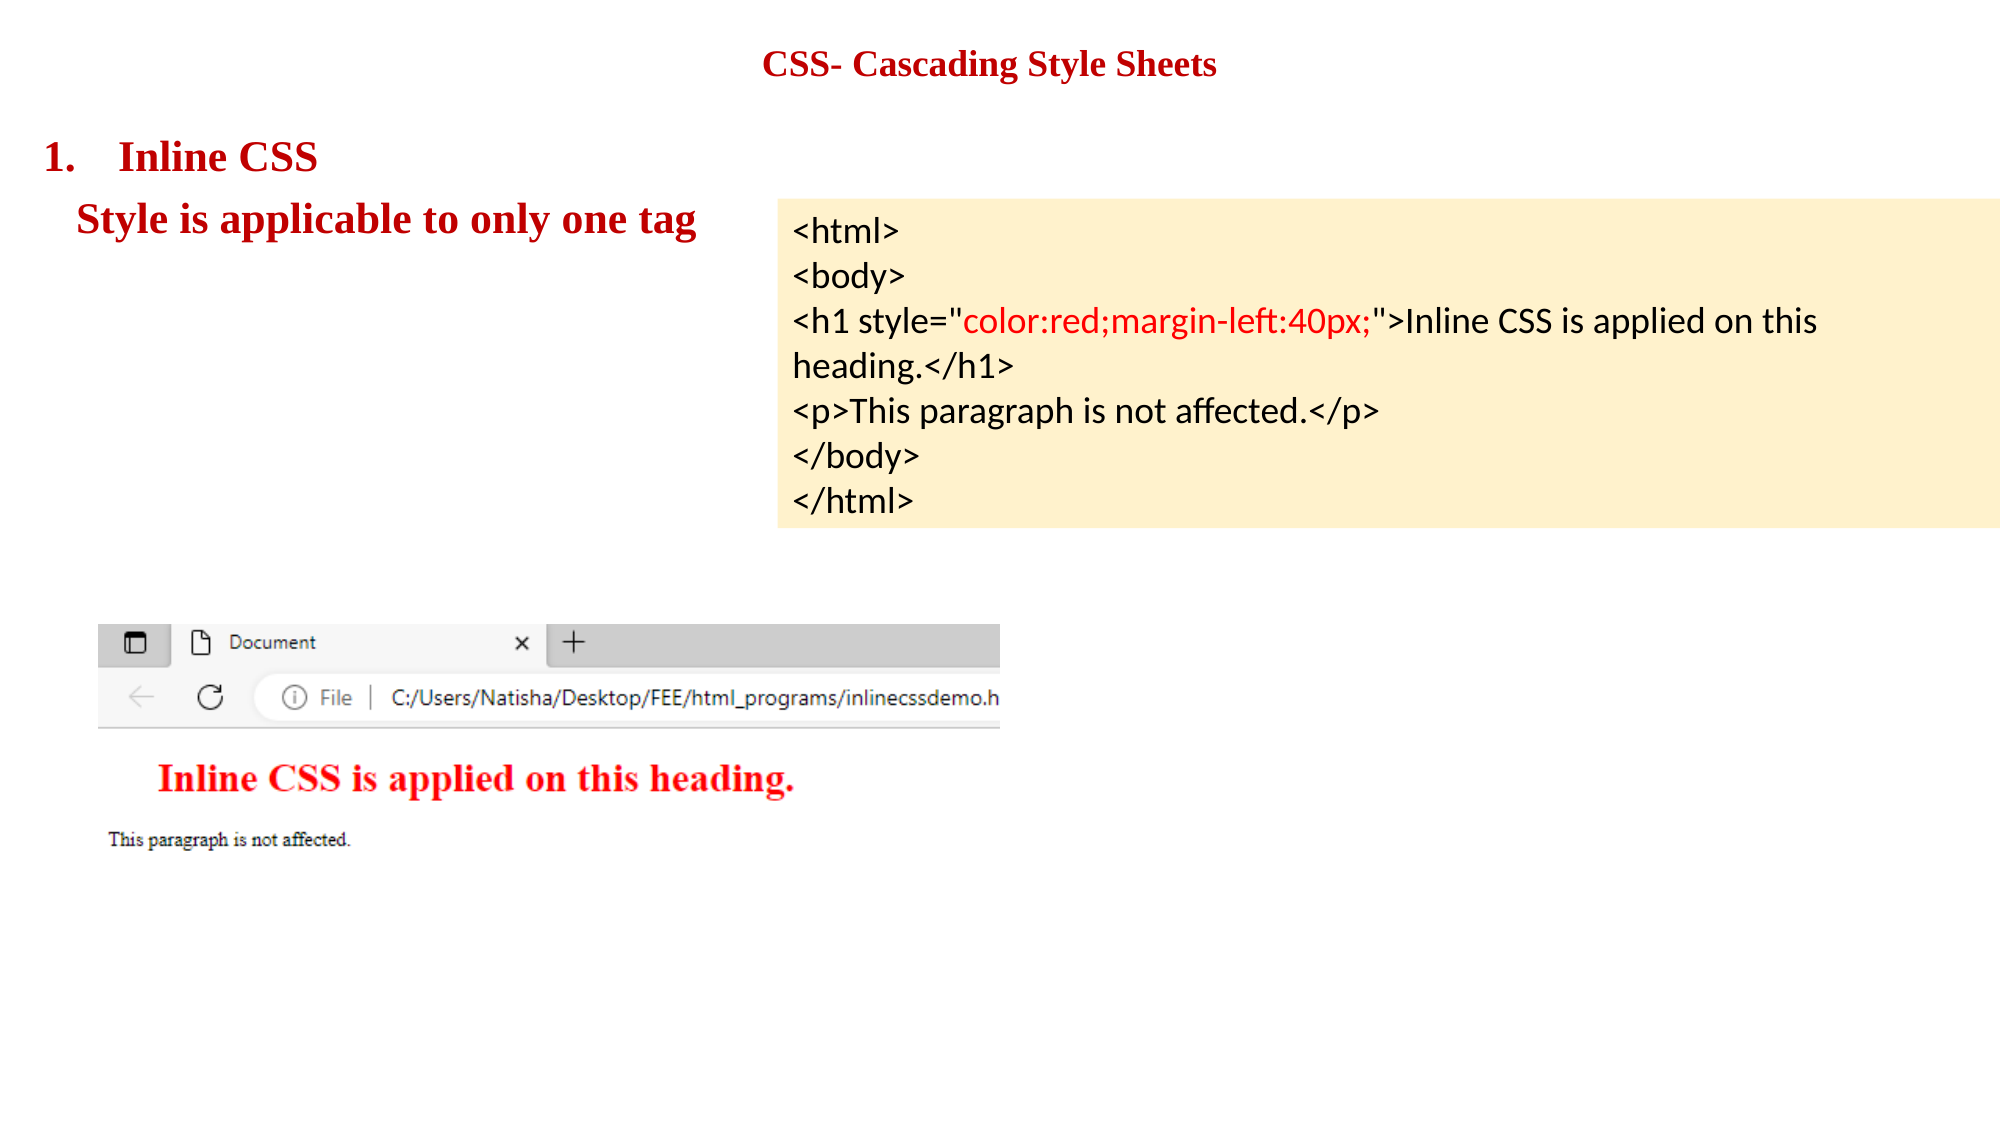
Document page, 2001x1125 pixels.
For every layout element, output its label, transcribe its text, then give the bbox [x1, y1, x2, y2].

text_box <html> <body> <h1 style="color:red;margin-left:40px;">Inline CSS is applied on this heading.</h1> <p>This paragraph is not affected.</p> </body> </html> [777, 198, 2000, 529]
text_box CSS- Cascading Style Sheets [734, 32, 1244, 91]
picture [98, 624, 1000, 1031]
text_box Inline CSS Style is applicable to only one tag [28, 121, 750, 353]
